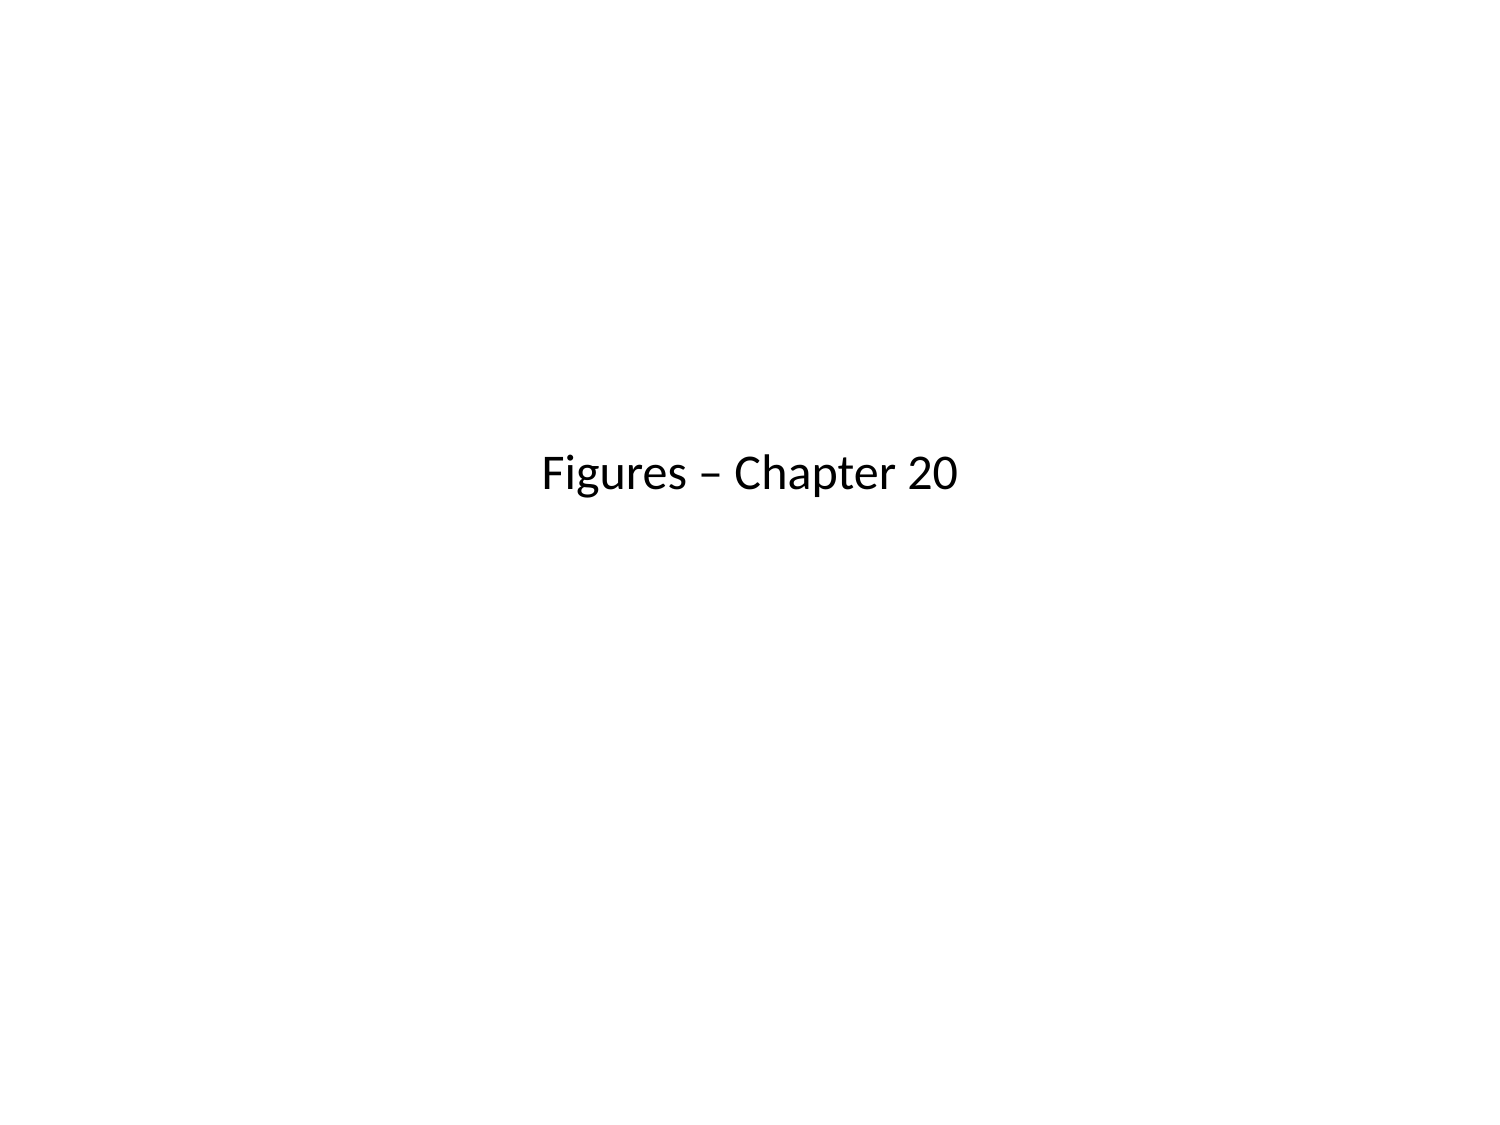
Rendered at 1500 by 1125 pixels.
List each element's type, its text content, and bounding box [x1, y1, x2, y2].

title Figures – Chapter 20 [112, 349, 1388, 591]
